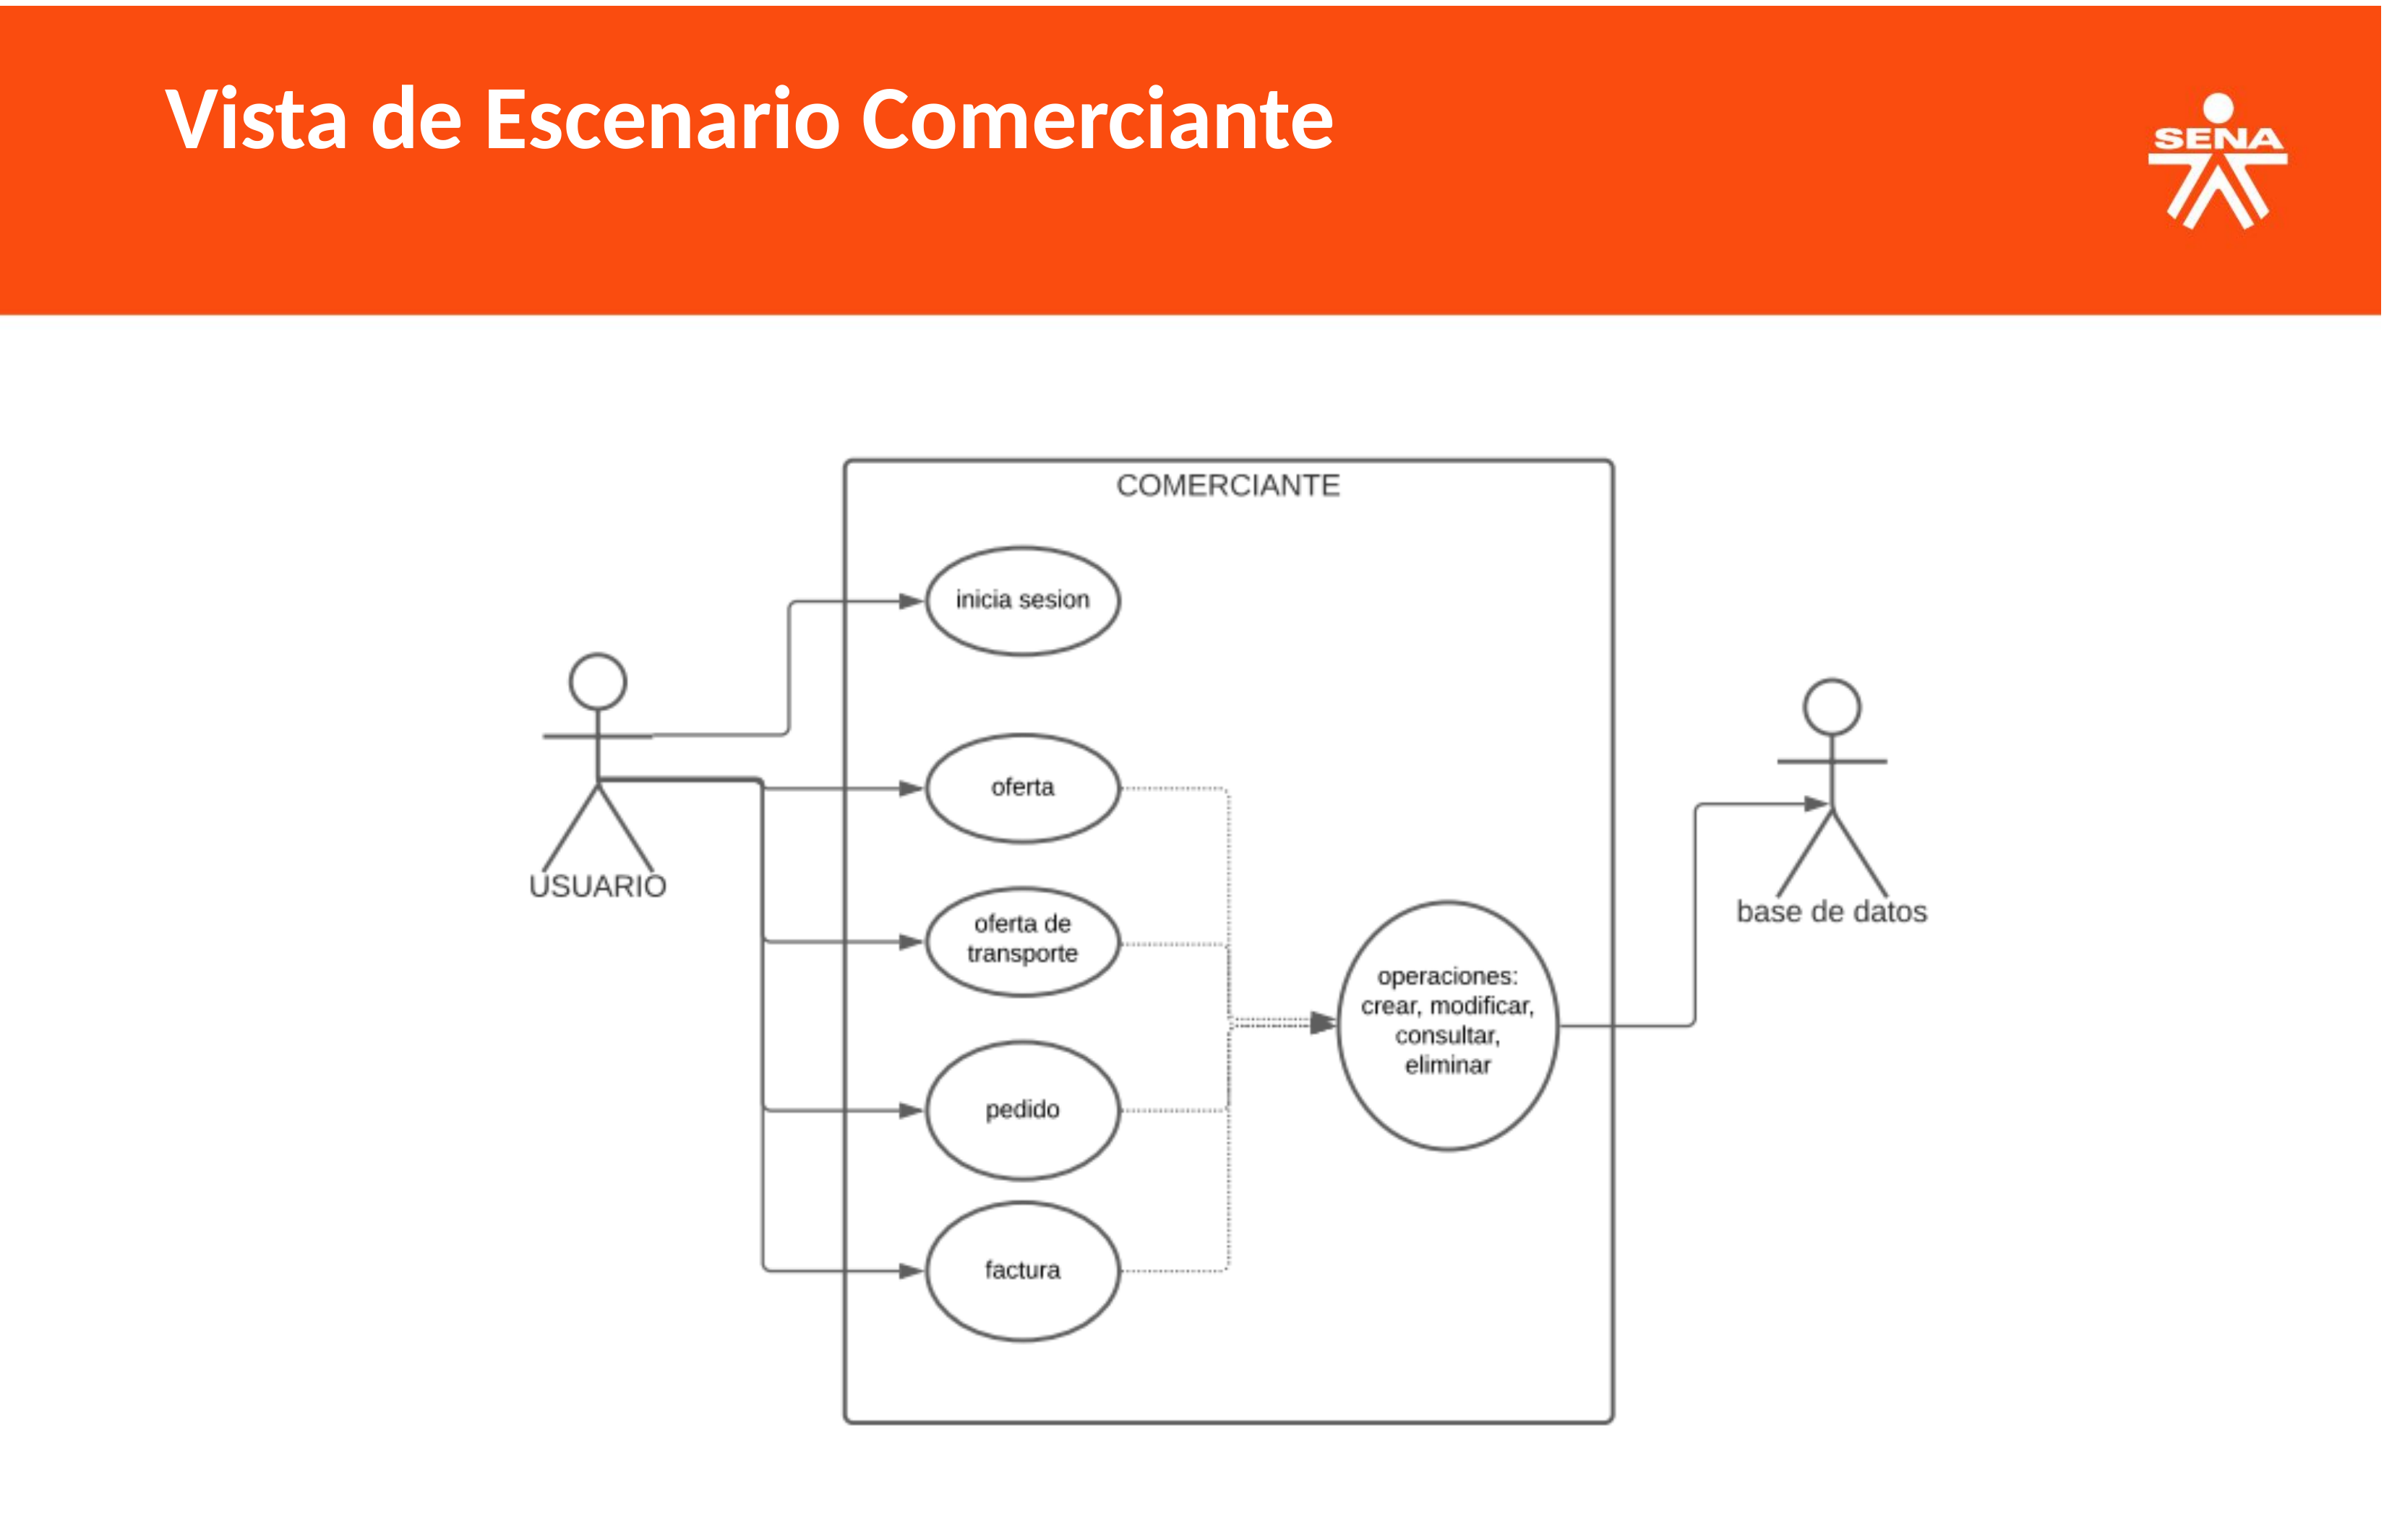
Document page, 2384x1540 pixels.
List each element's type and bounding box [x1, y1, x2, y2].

picture [460, 383, 1988, 1509]
picture [0, 5, 2381, 330]
